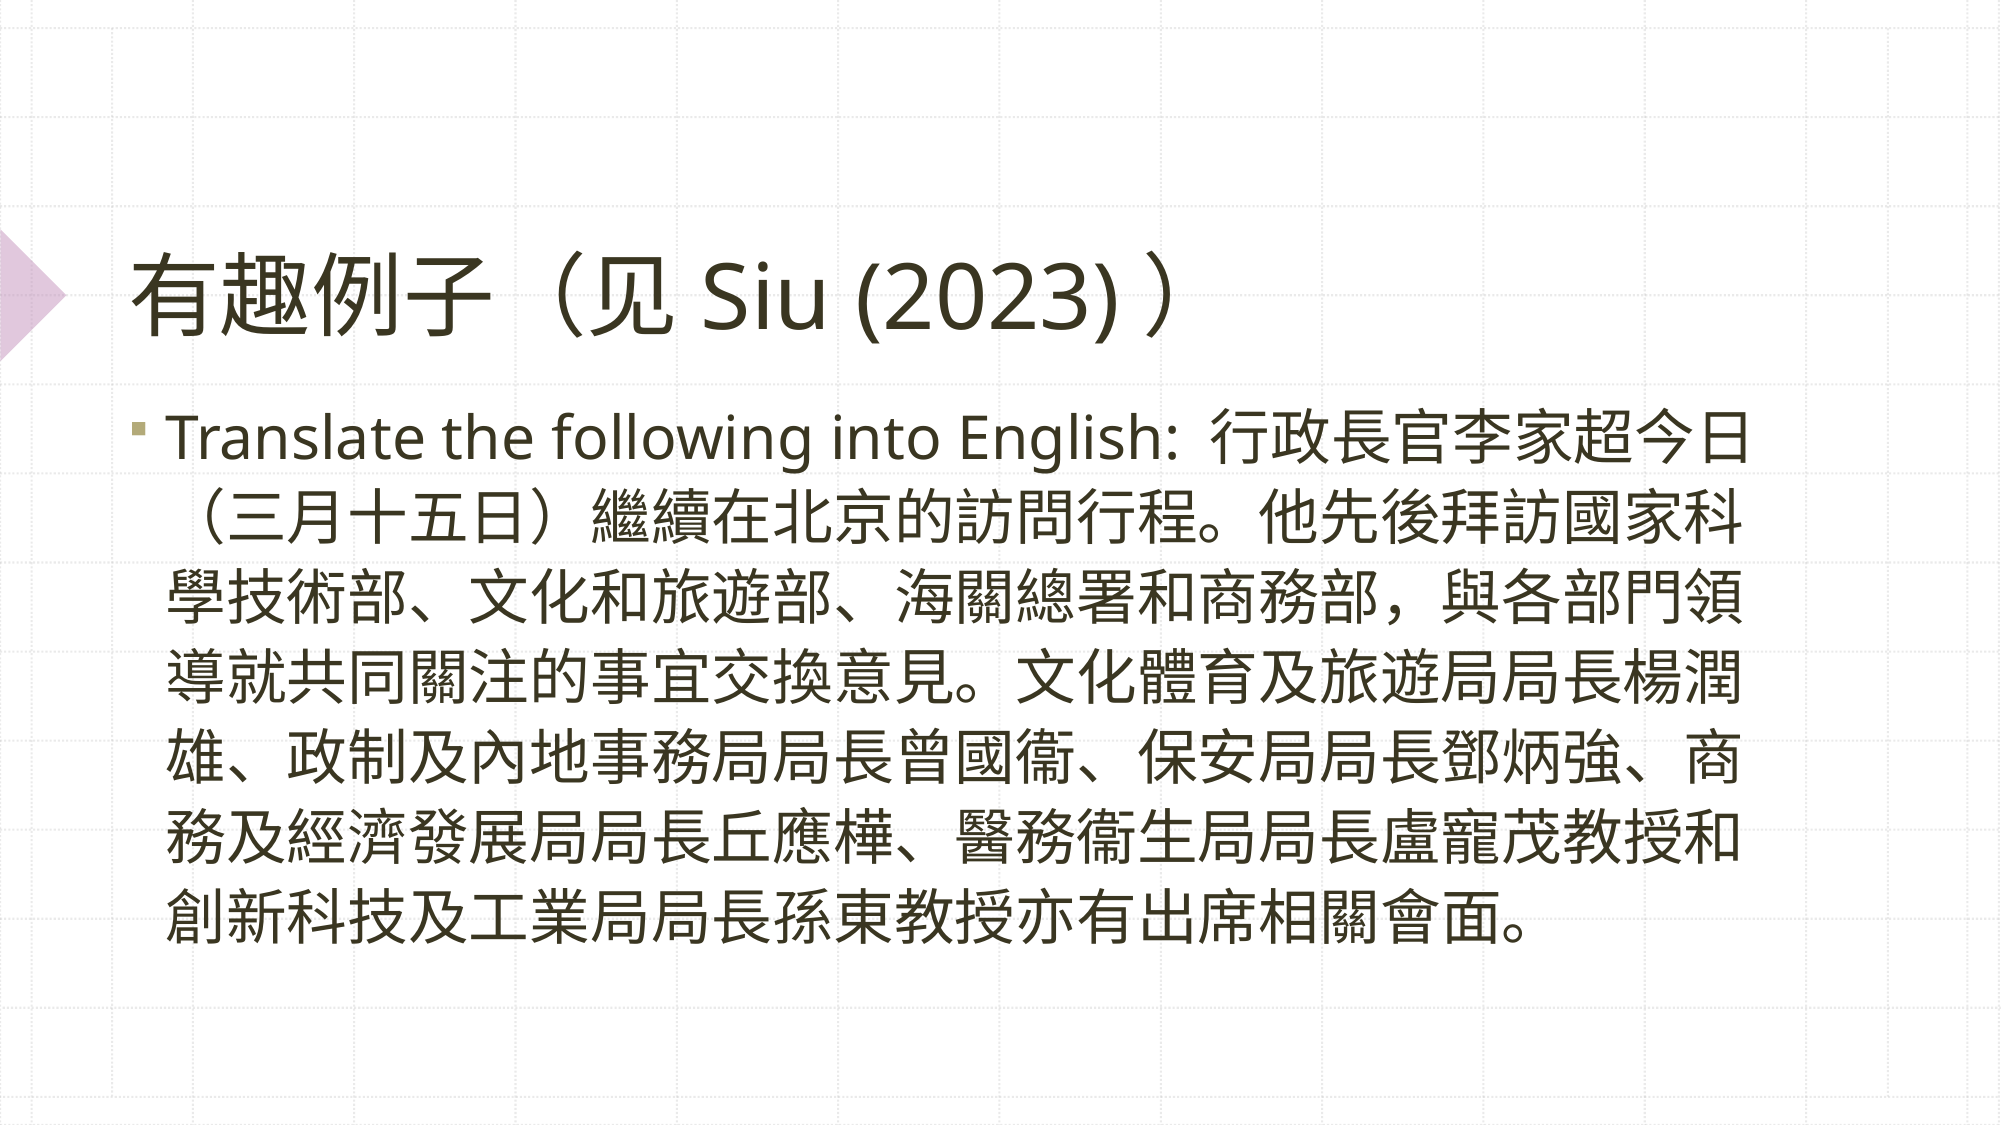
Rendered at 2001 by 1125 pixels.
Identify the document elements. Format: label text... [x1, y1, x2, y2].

title 有趣例子（见Siu (2023)） [113, 119, 1808, 356]
list Translate the following into English: 行政長官李家超今日（三月十五日）繼續在北京的訪問行程。他先後拜訪國家科學技術部、文化和旅遊部、海關總署和商務部，與各部門領導就共同關注的事宜交換意見。文化體育及旅遊局局長楊潤雄、政制及內地事務局局長曾國衞、保安局局長鄧炳強、商務及經濟發展局局長丘應樺、醫務衞生局局長盧寵茂教授和創新科技及工業局局長孫東教授亦有出席相關會面。 [113, 383, 1808, 969]
